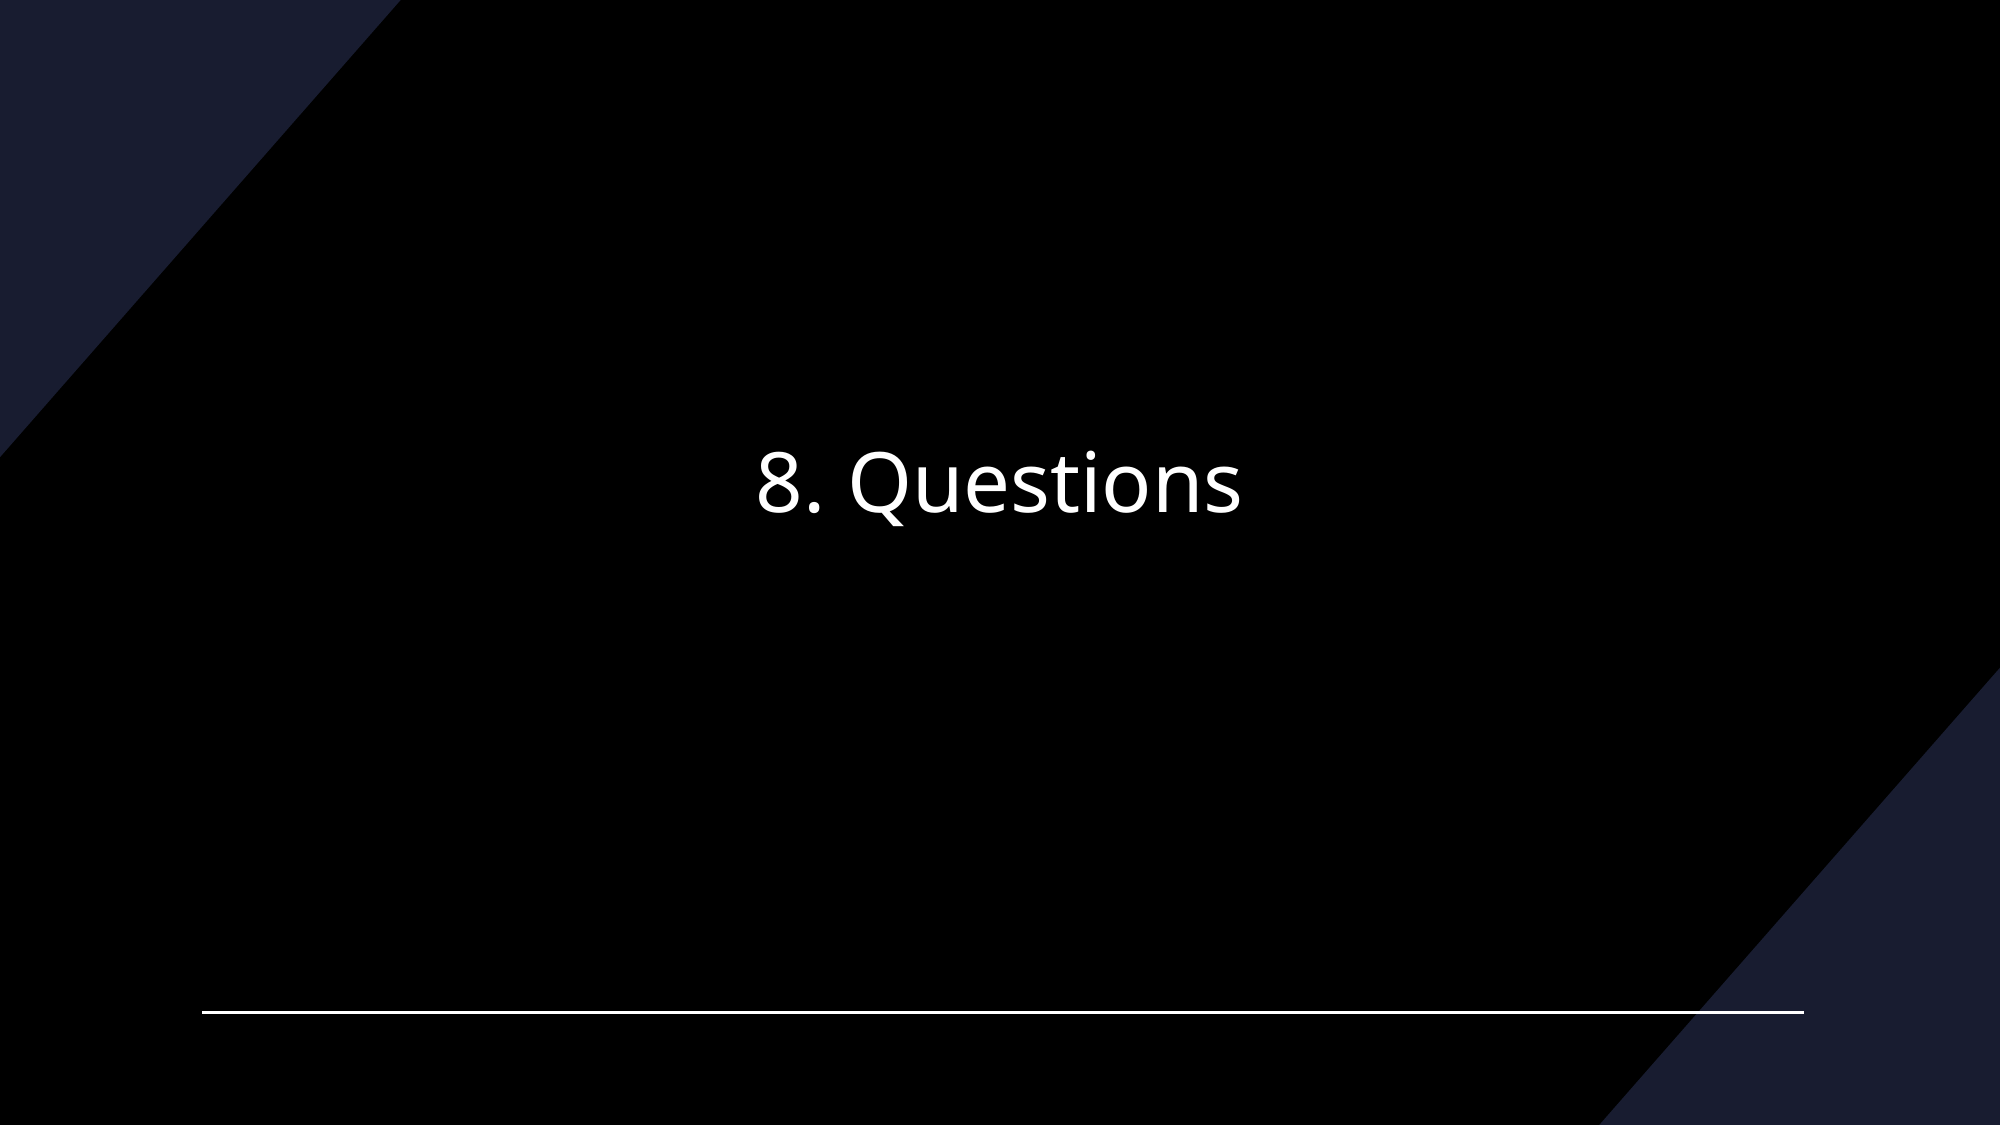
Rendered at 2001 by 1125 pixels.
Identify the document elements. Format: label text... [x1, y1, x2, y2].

title 8. Questions [0, 367, 2000, 592]
